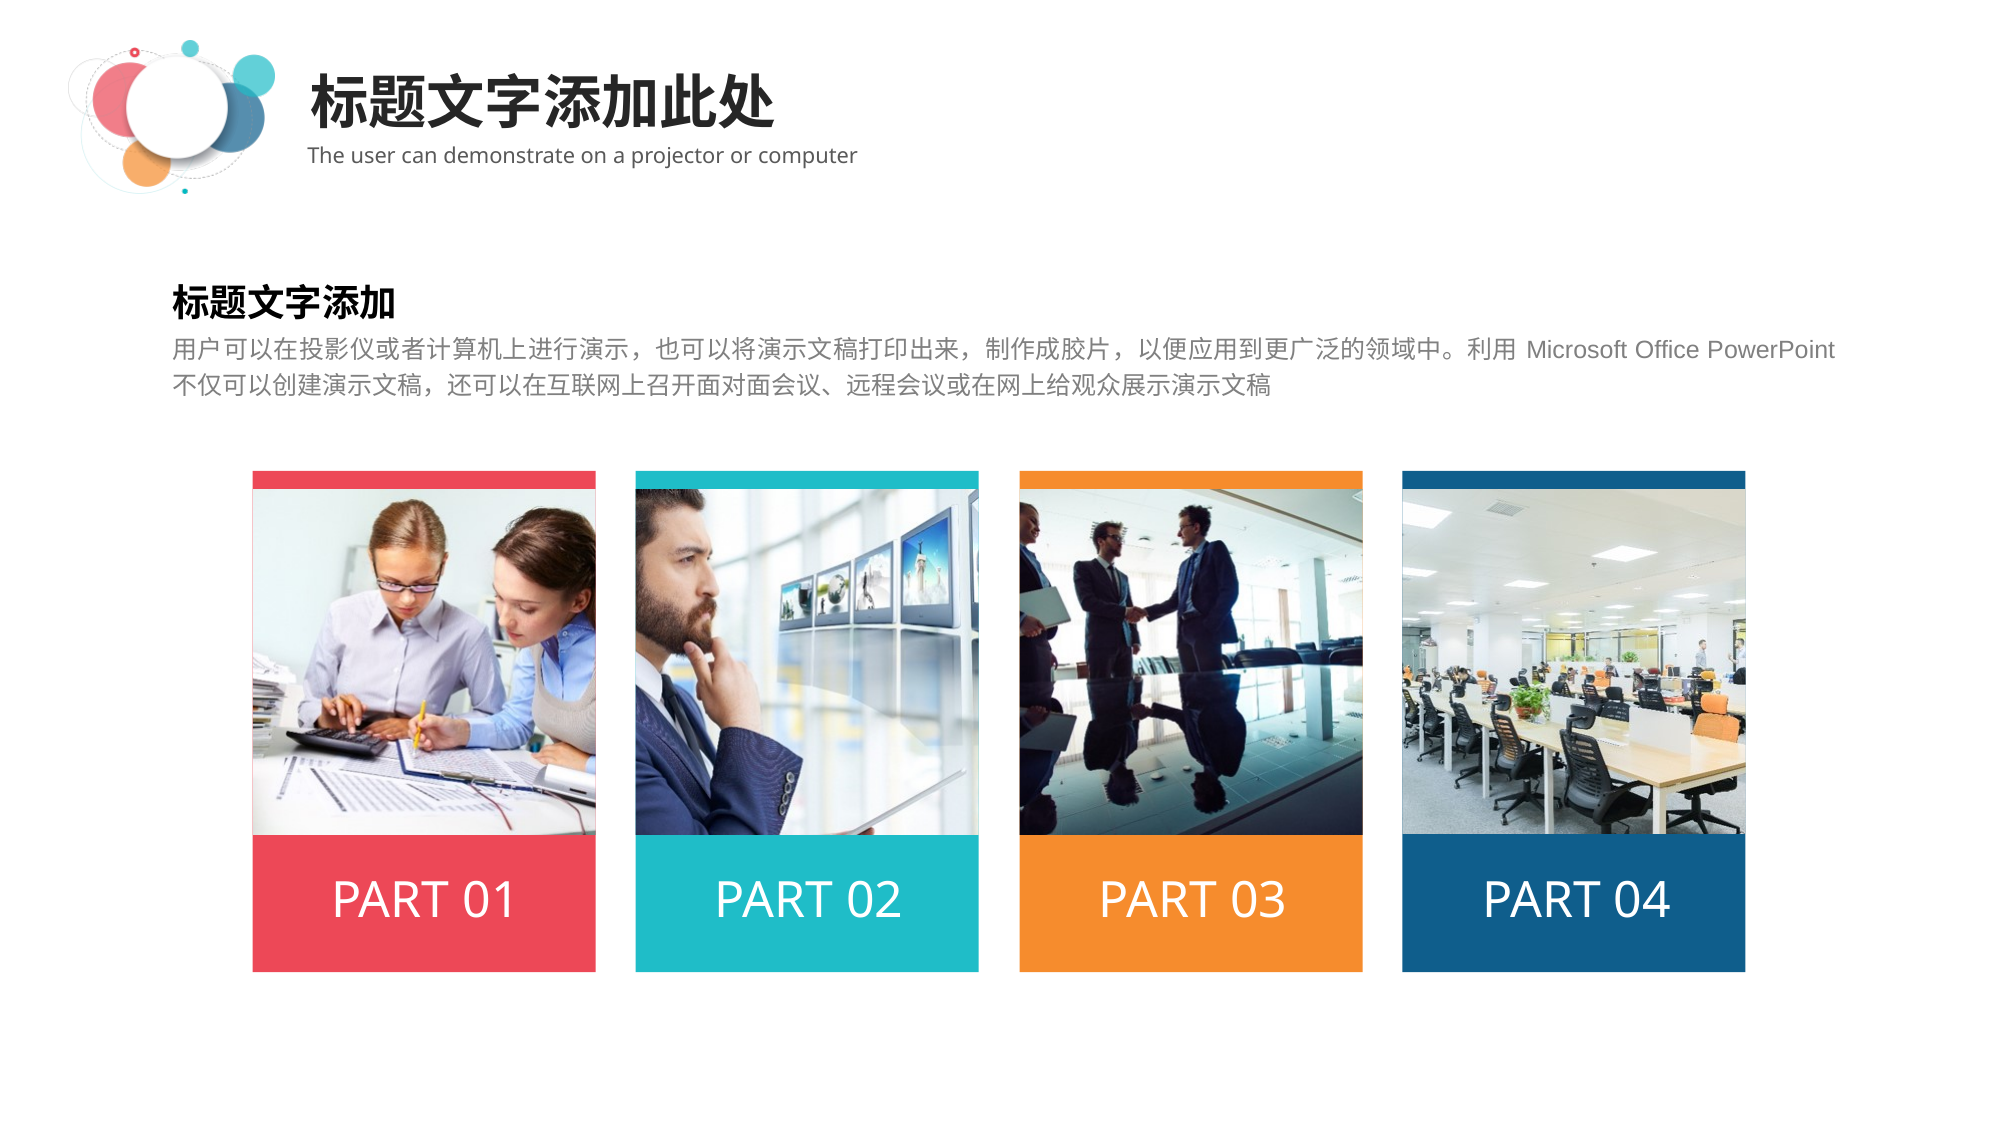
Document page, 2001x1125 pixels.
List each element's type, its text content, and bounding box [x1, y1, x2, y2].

text_box [635, 470, 980, 973]
picture [252, 489, 596, 835]
picture [1019, 489, 1363, 835]
picture [68, 40, 275, 194]
text_box [1401, 470, 1747, 973]
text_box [292, 58, 911, 176]
text_box [252, 470, 597, 973]
picture [1402, 489, 1746, 834]
text_box [1018, 470, 1364, 973]
text_box PART 01 [275, 860, 575, 936]
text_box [157, 262, 1857, 409]
text_box PART 04 [1427, 860, 1727, 936]
text_box PART 02 [659, 860, 959, 936]
picture [635, 489, 979, 835]
text_box PART 03 [1043, 860, 1343, 936]
